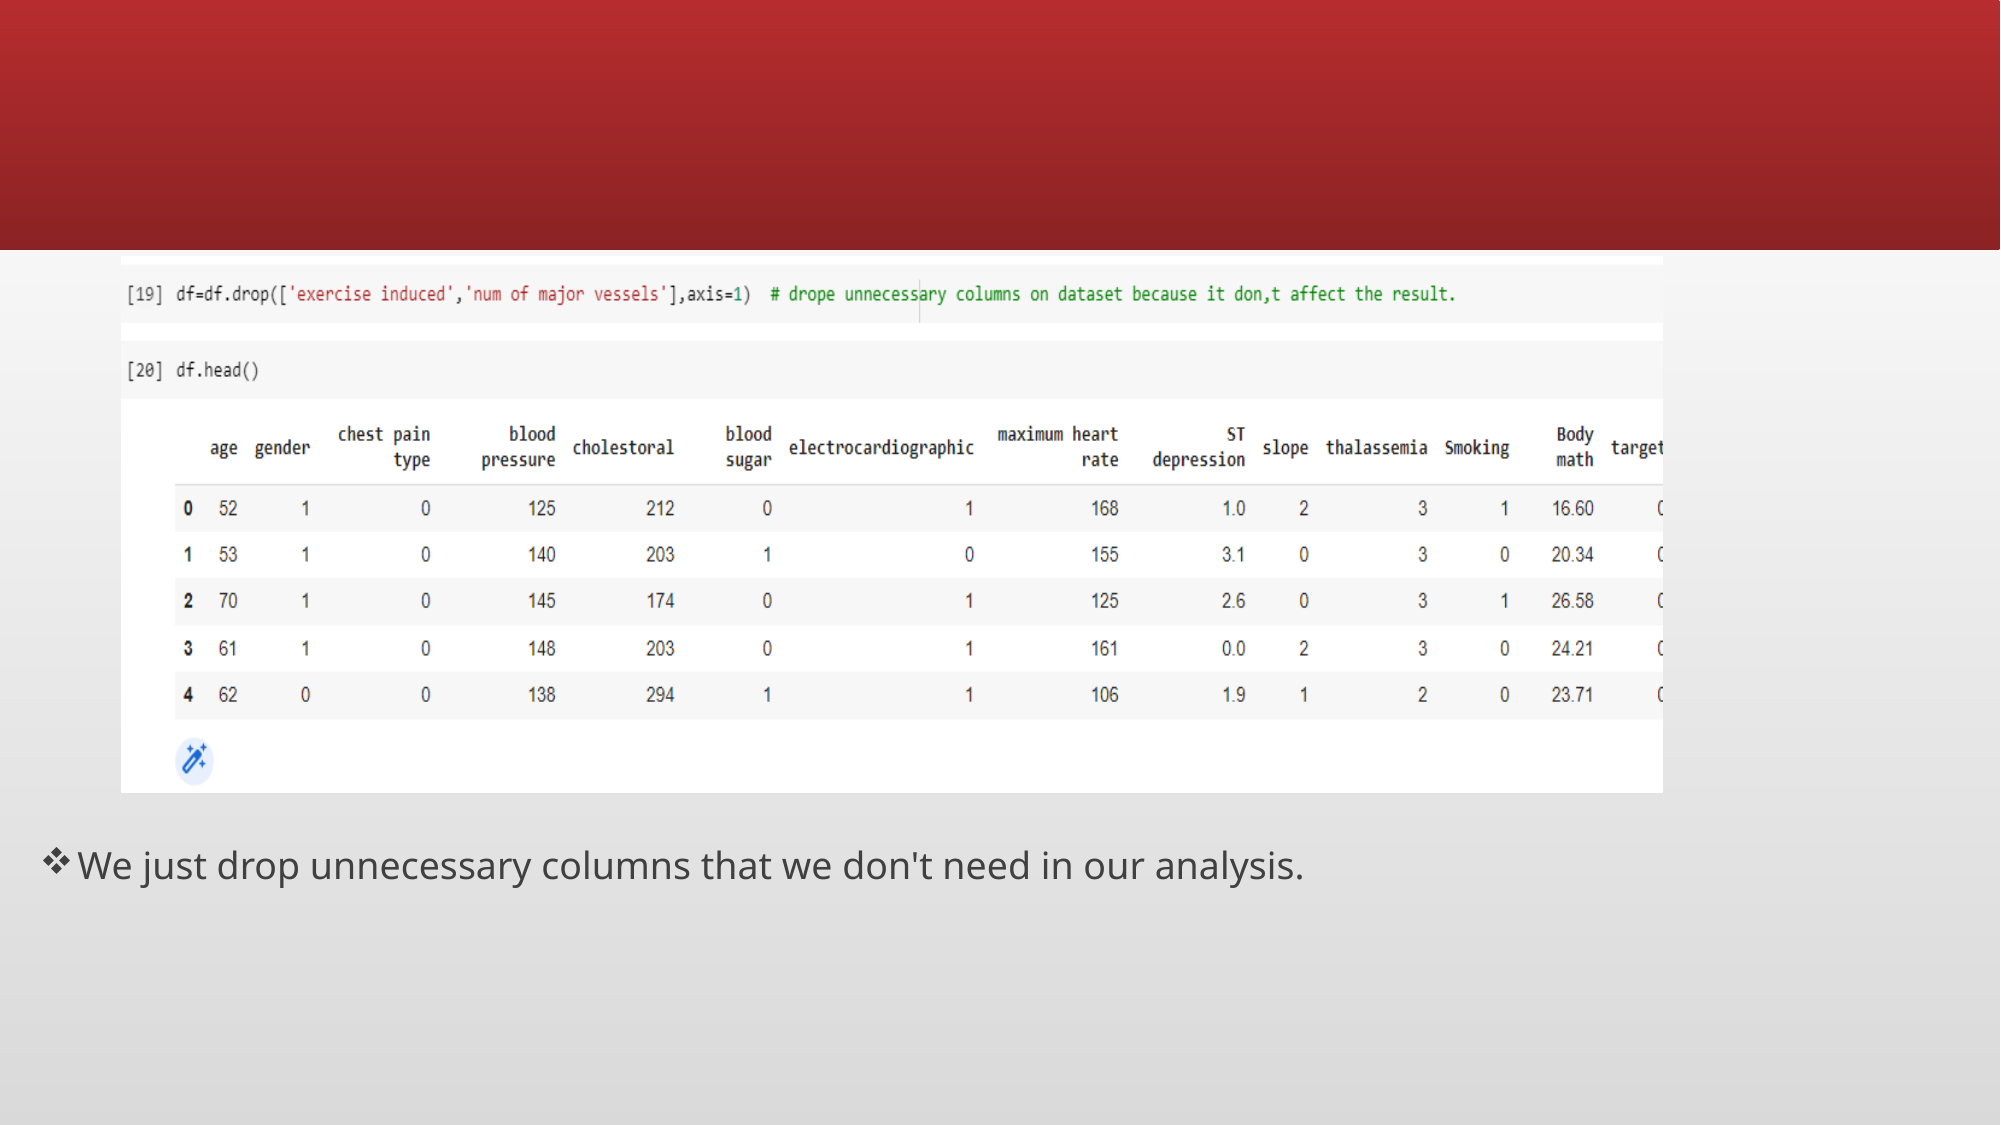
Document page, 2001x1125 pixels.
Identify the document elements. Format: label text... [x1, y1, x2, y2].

picture [121, 256, 1663, 793]
list We just drop unnecessary columns that we don't need in our analysis. [24, 275, 1975, 1109]
